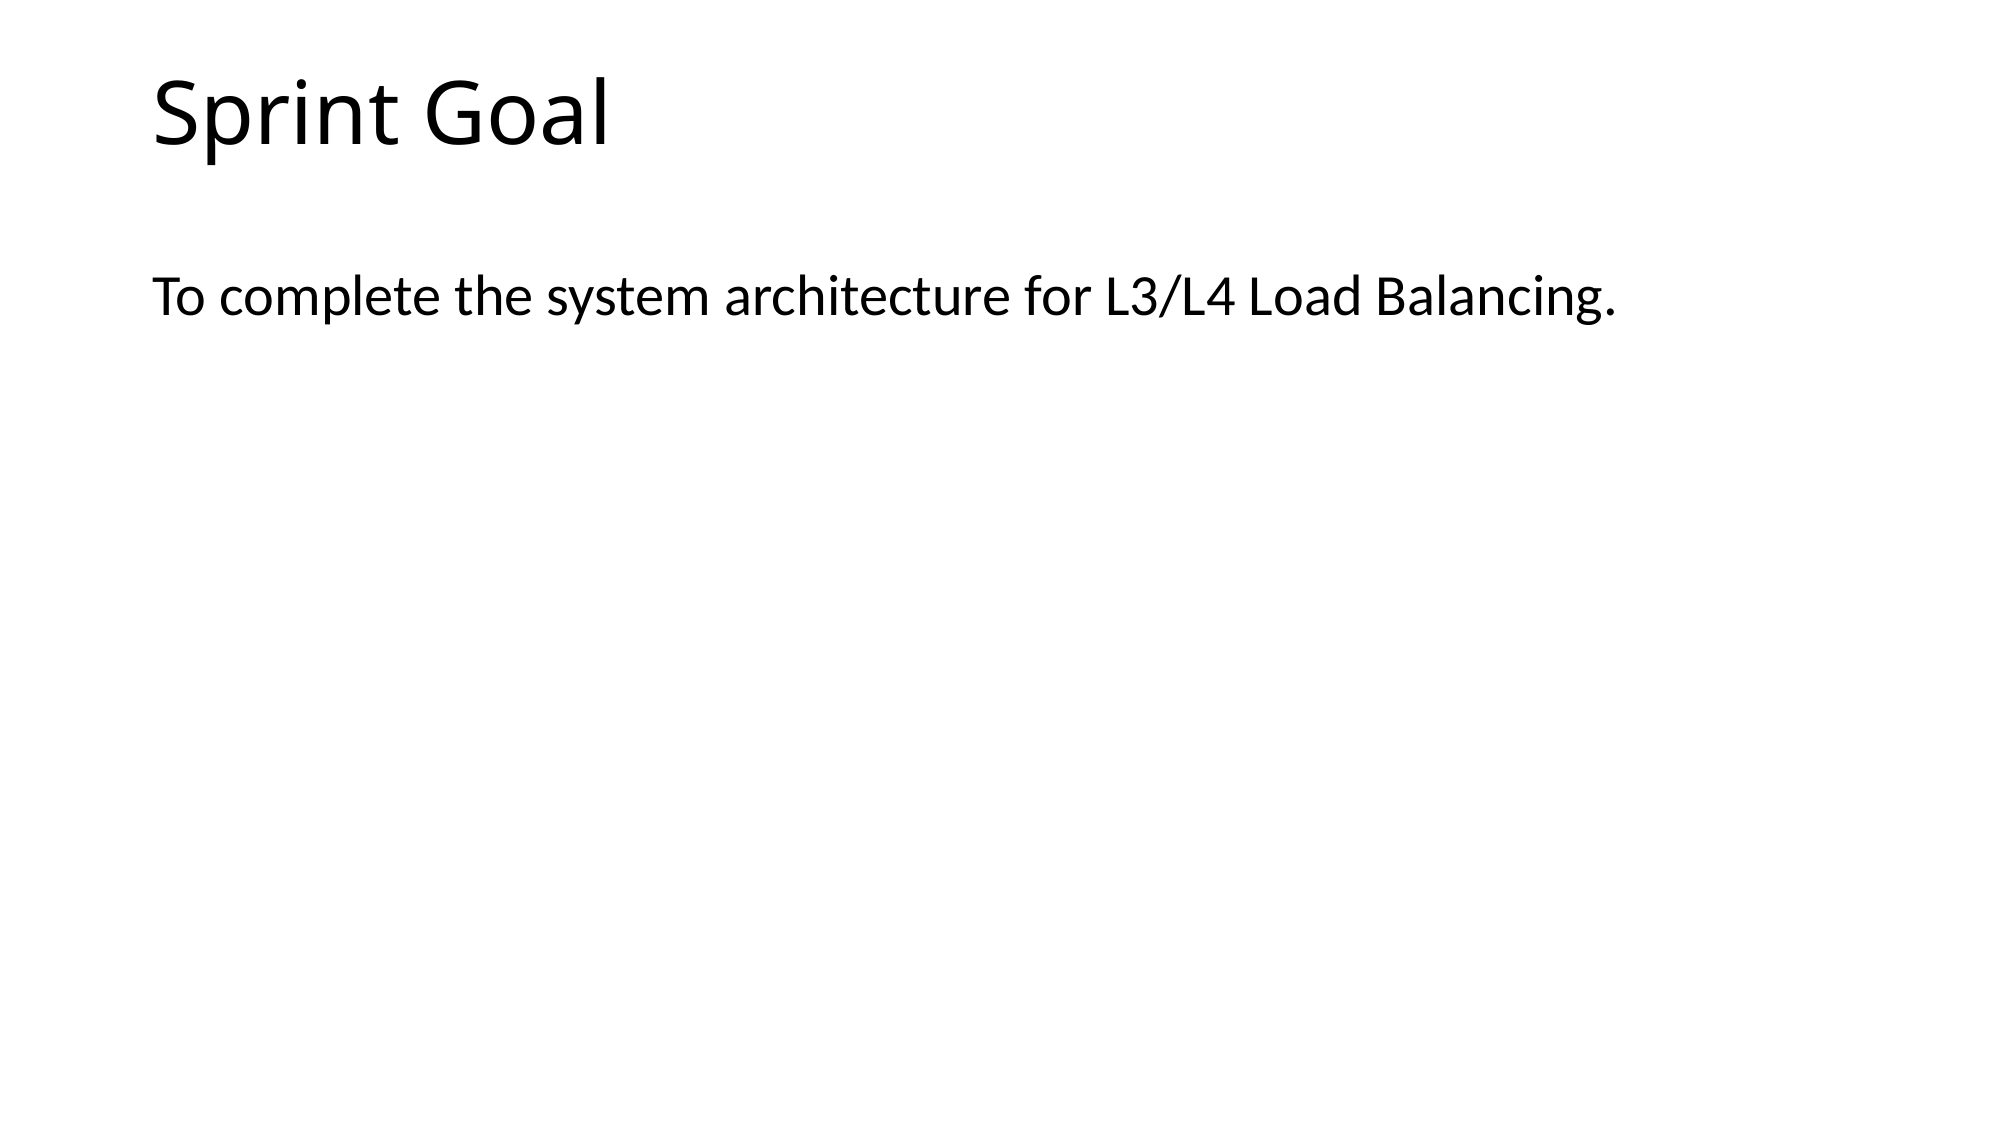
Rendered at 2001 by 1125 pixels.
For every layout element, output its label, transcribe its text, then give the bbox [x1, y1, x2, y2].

title Sprint Goal [137, 59, 1863, 257]
list To complete the system architecture for L3/L4 Load Balancing. [137, 257, 1863, 972]
